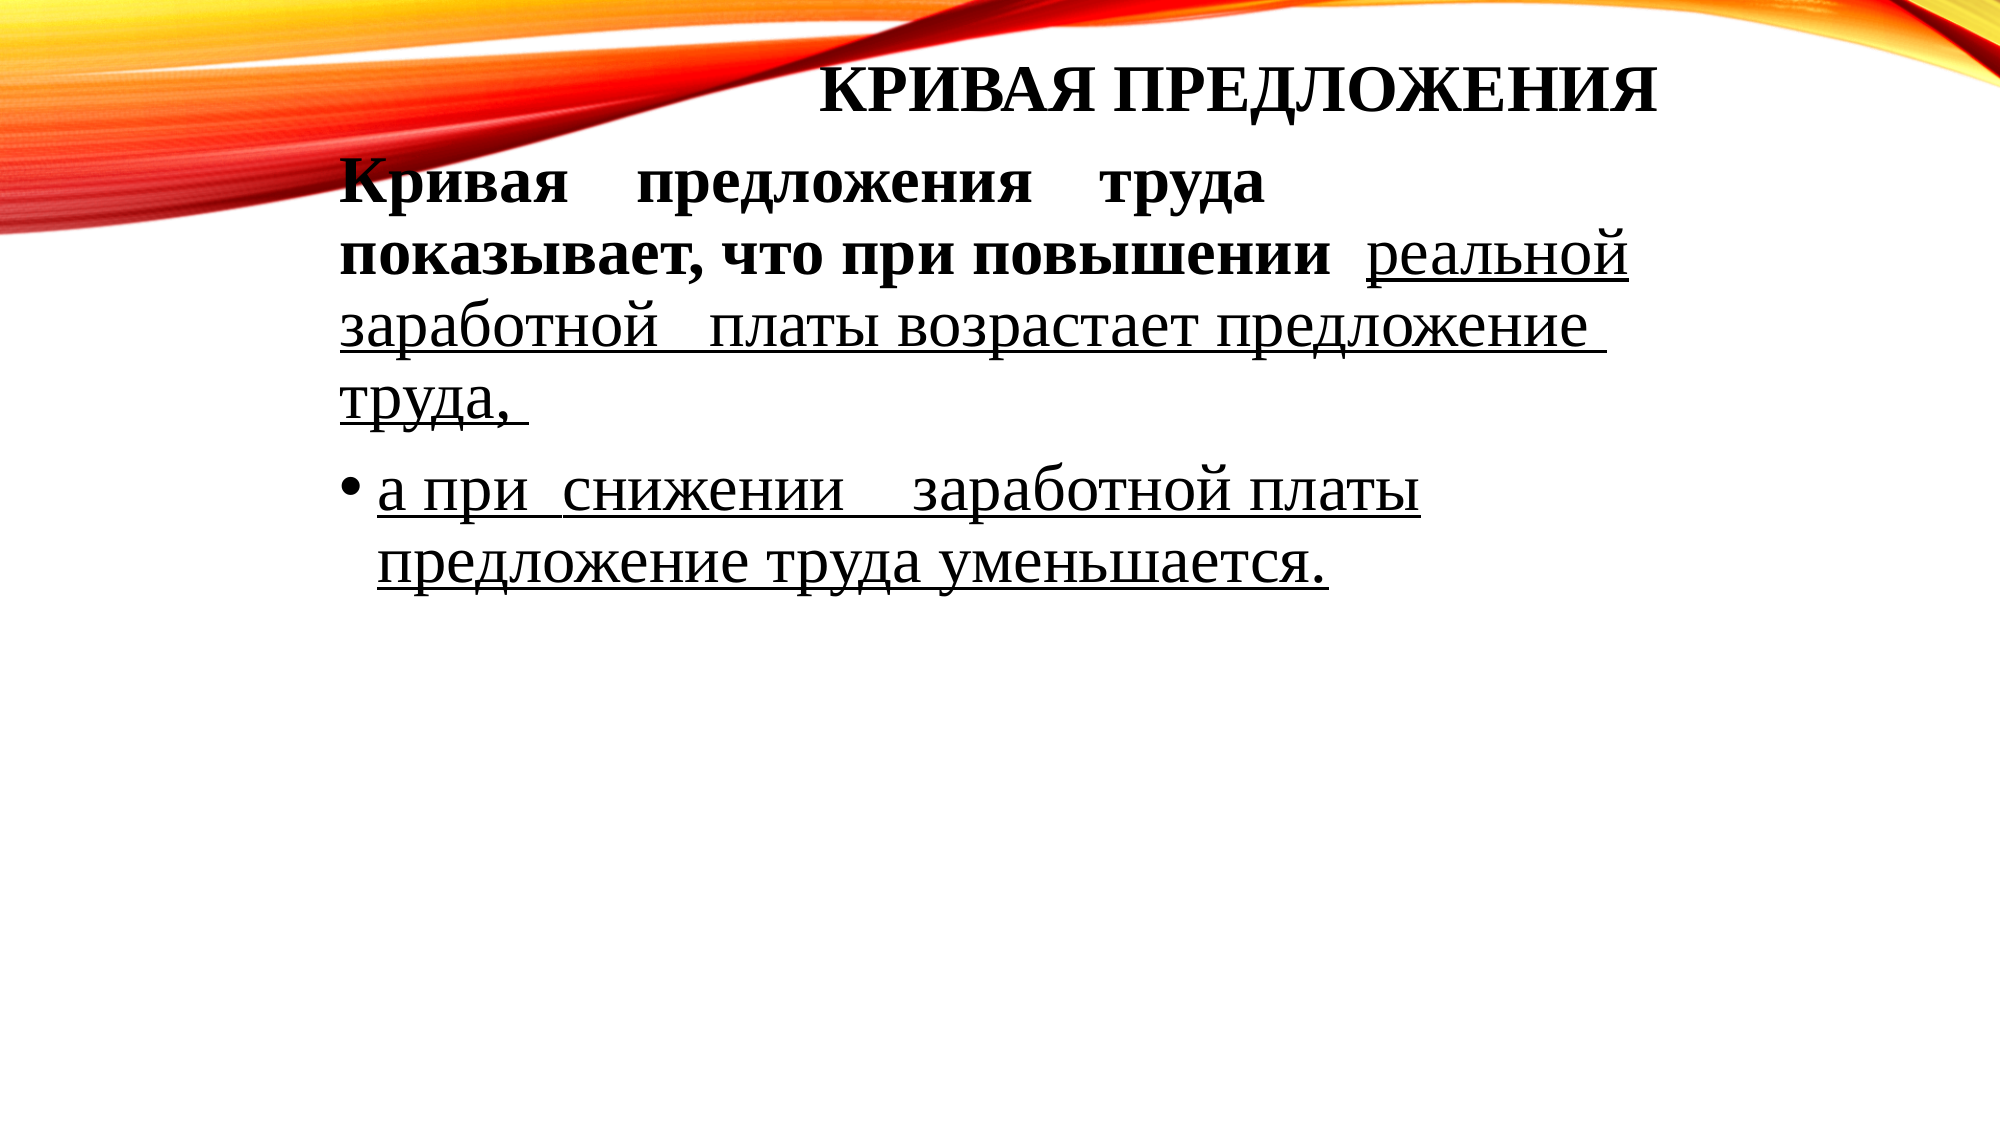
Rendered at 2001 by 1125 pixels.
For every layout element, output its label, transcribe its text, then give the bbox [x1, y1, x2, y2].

picture [0, 0, 2000, 237]
list Кривая предложения труда показывает, что при повышении реальной заработной платы возрастает предложение труда, а при снижении заработной платы предложение труда уменьшается. [324, 137, 1675, 1079]
title Кривая предложения [324, 42, 1675, 137]
